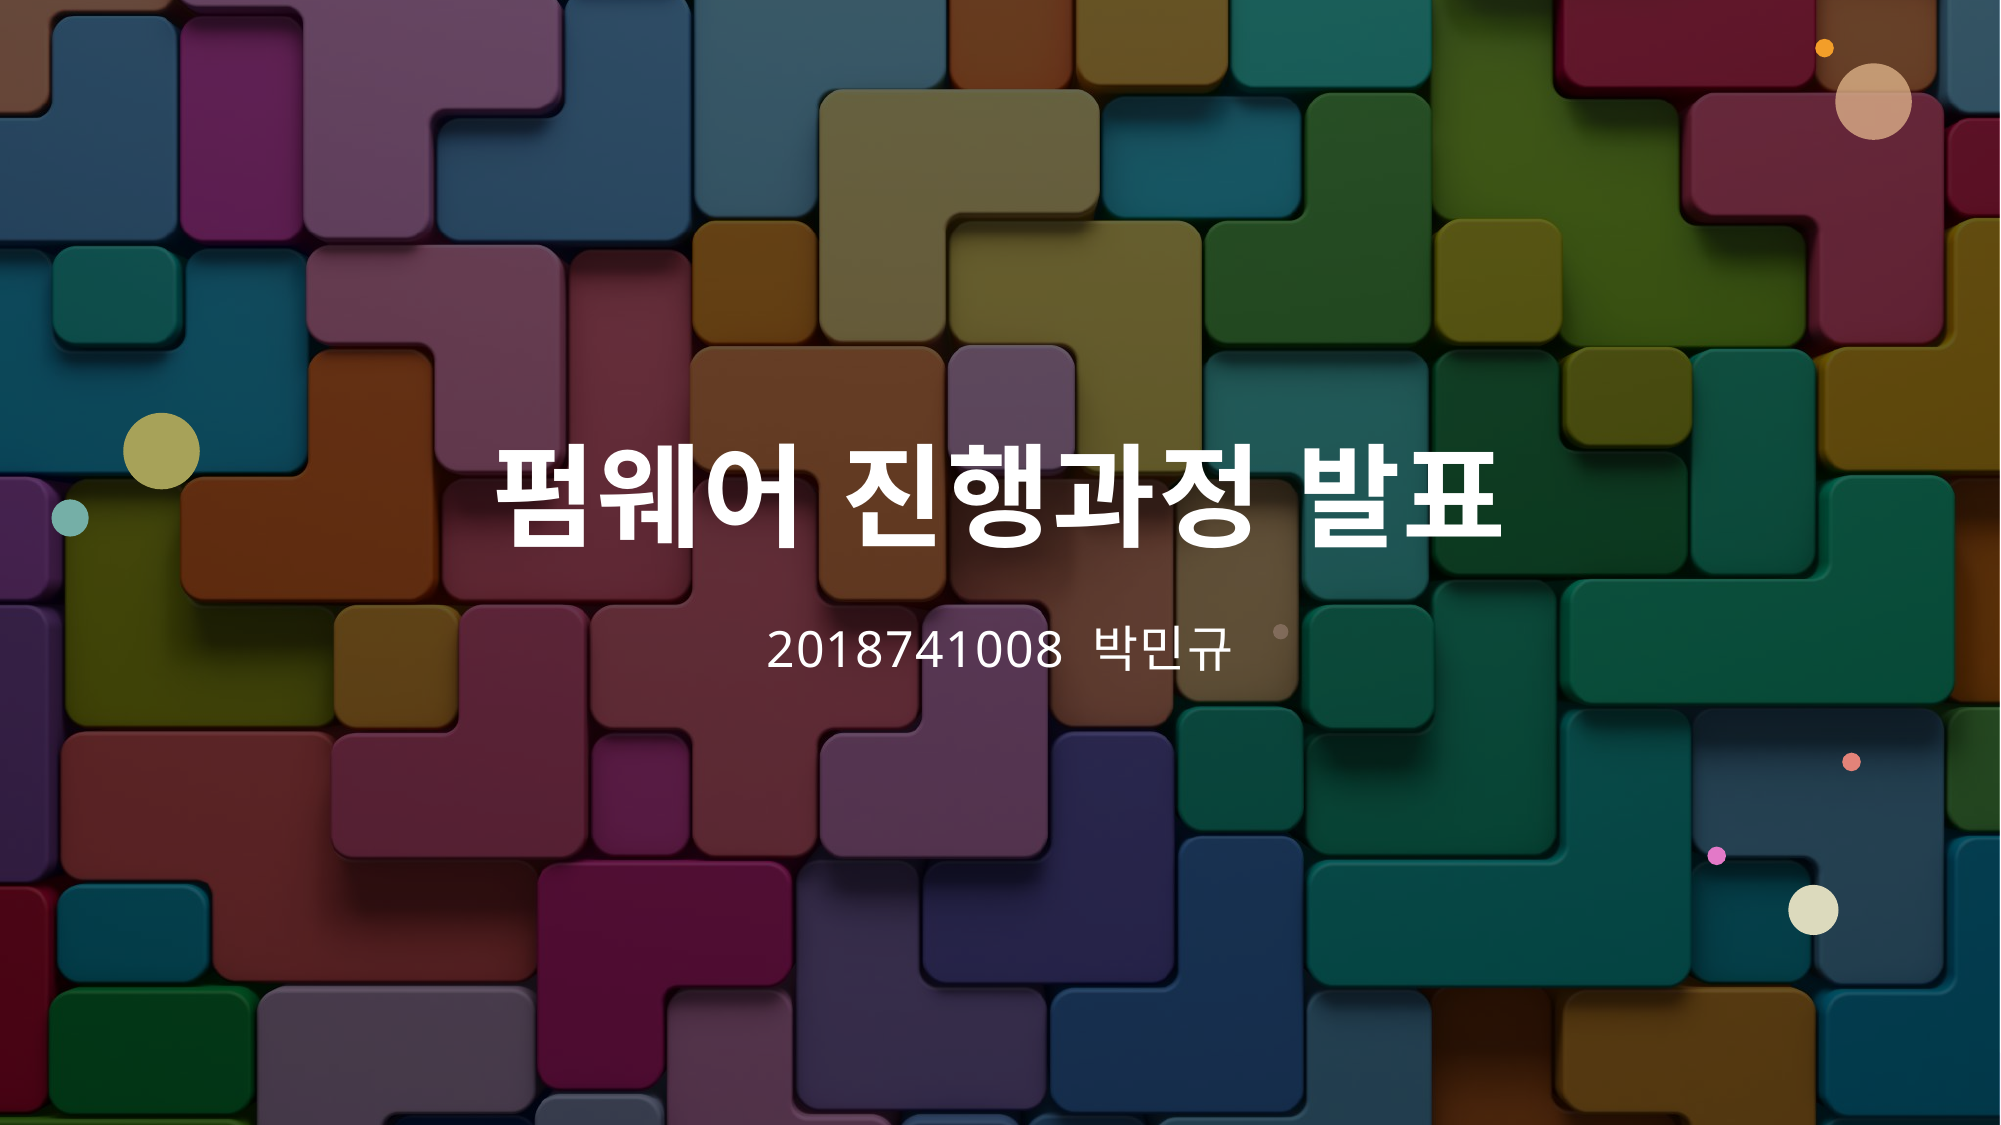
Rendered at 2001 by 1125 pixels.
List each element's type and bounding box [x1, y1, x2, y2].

text_box [51, 38, 1912, 936]
picture [0, 0, 2000, 1125]
